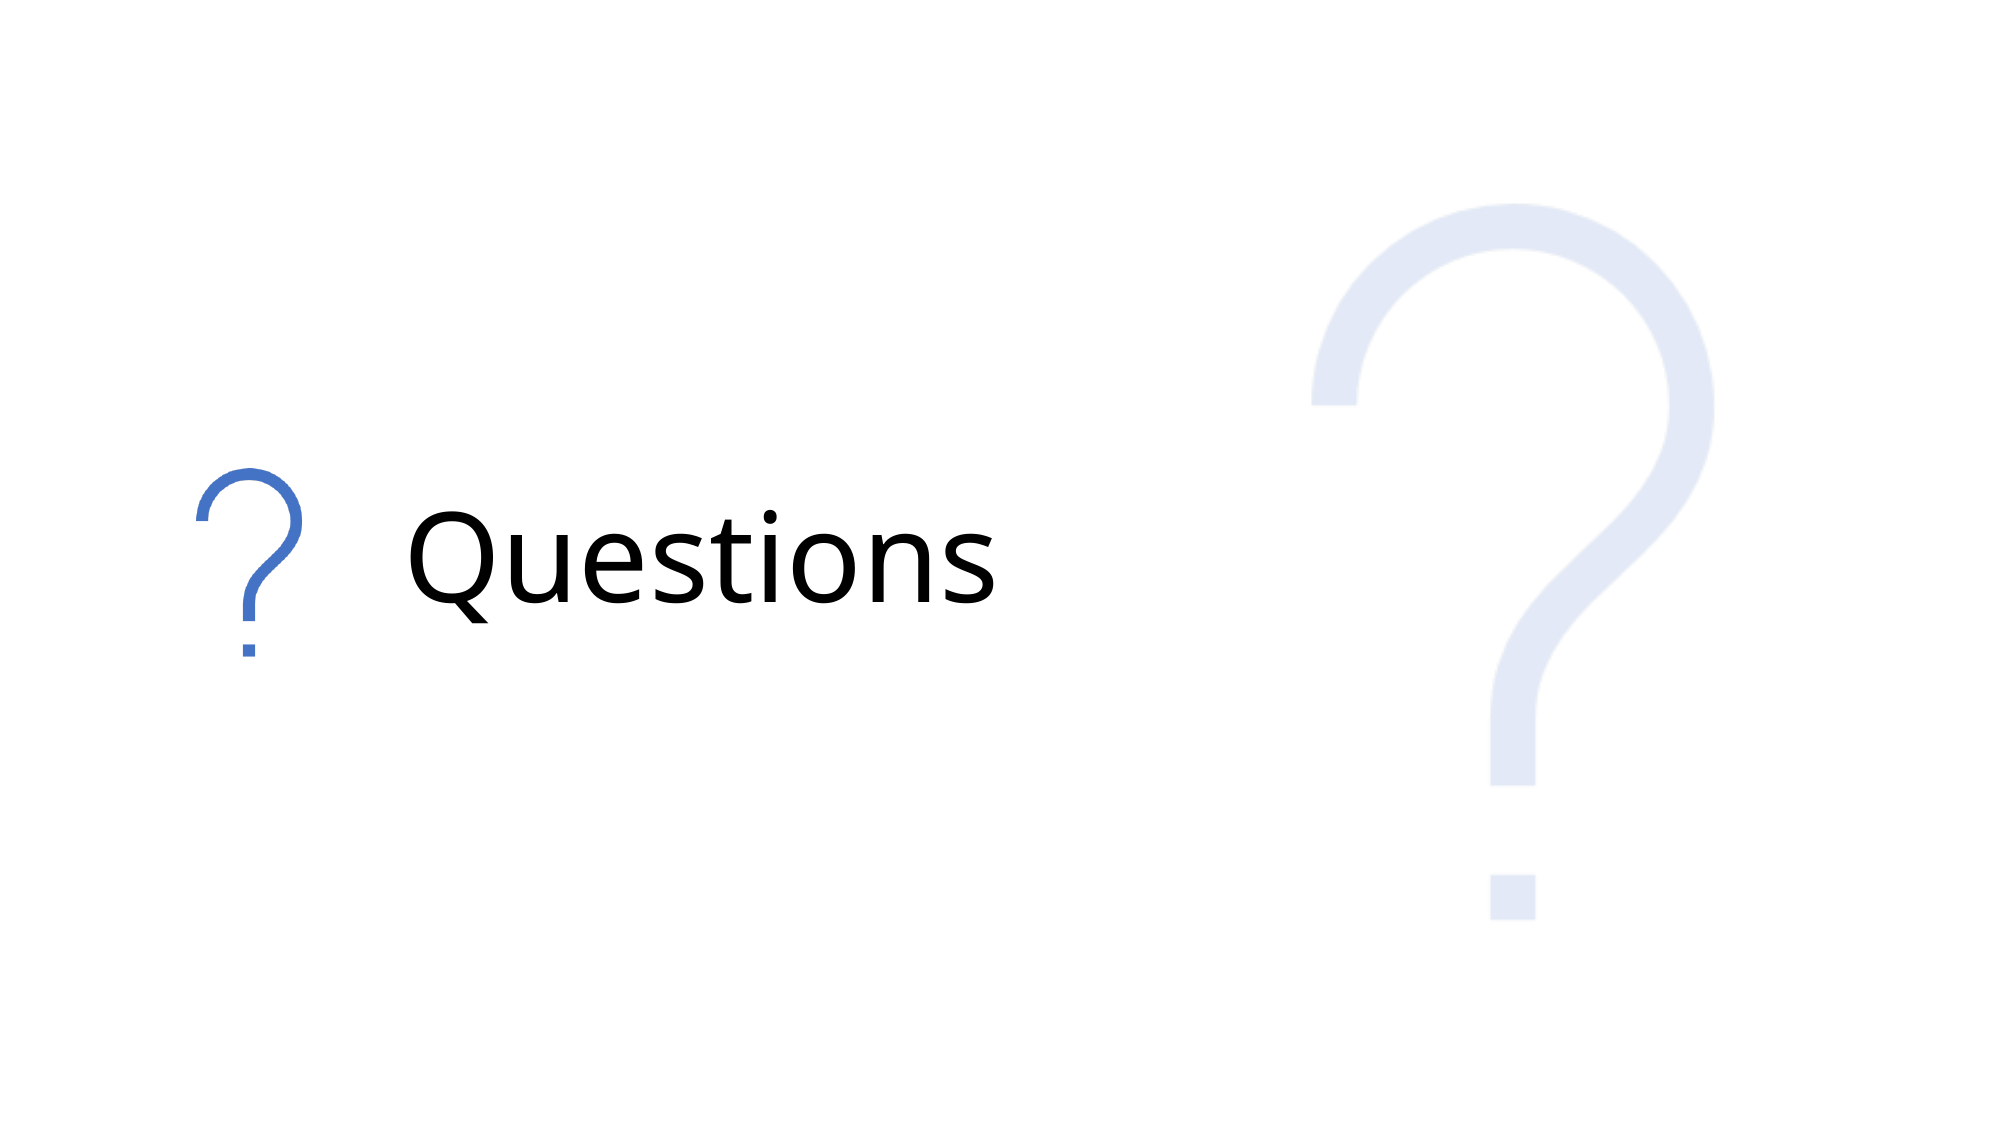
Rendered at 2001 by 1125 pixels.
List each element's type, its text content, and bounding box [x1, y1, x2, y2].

title Questions [388, 358, 1089, 767]
picture [1089, 133, 1947, 992]
picture [137, 449, 363, 675]
